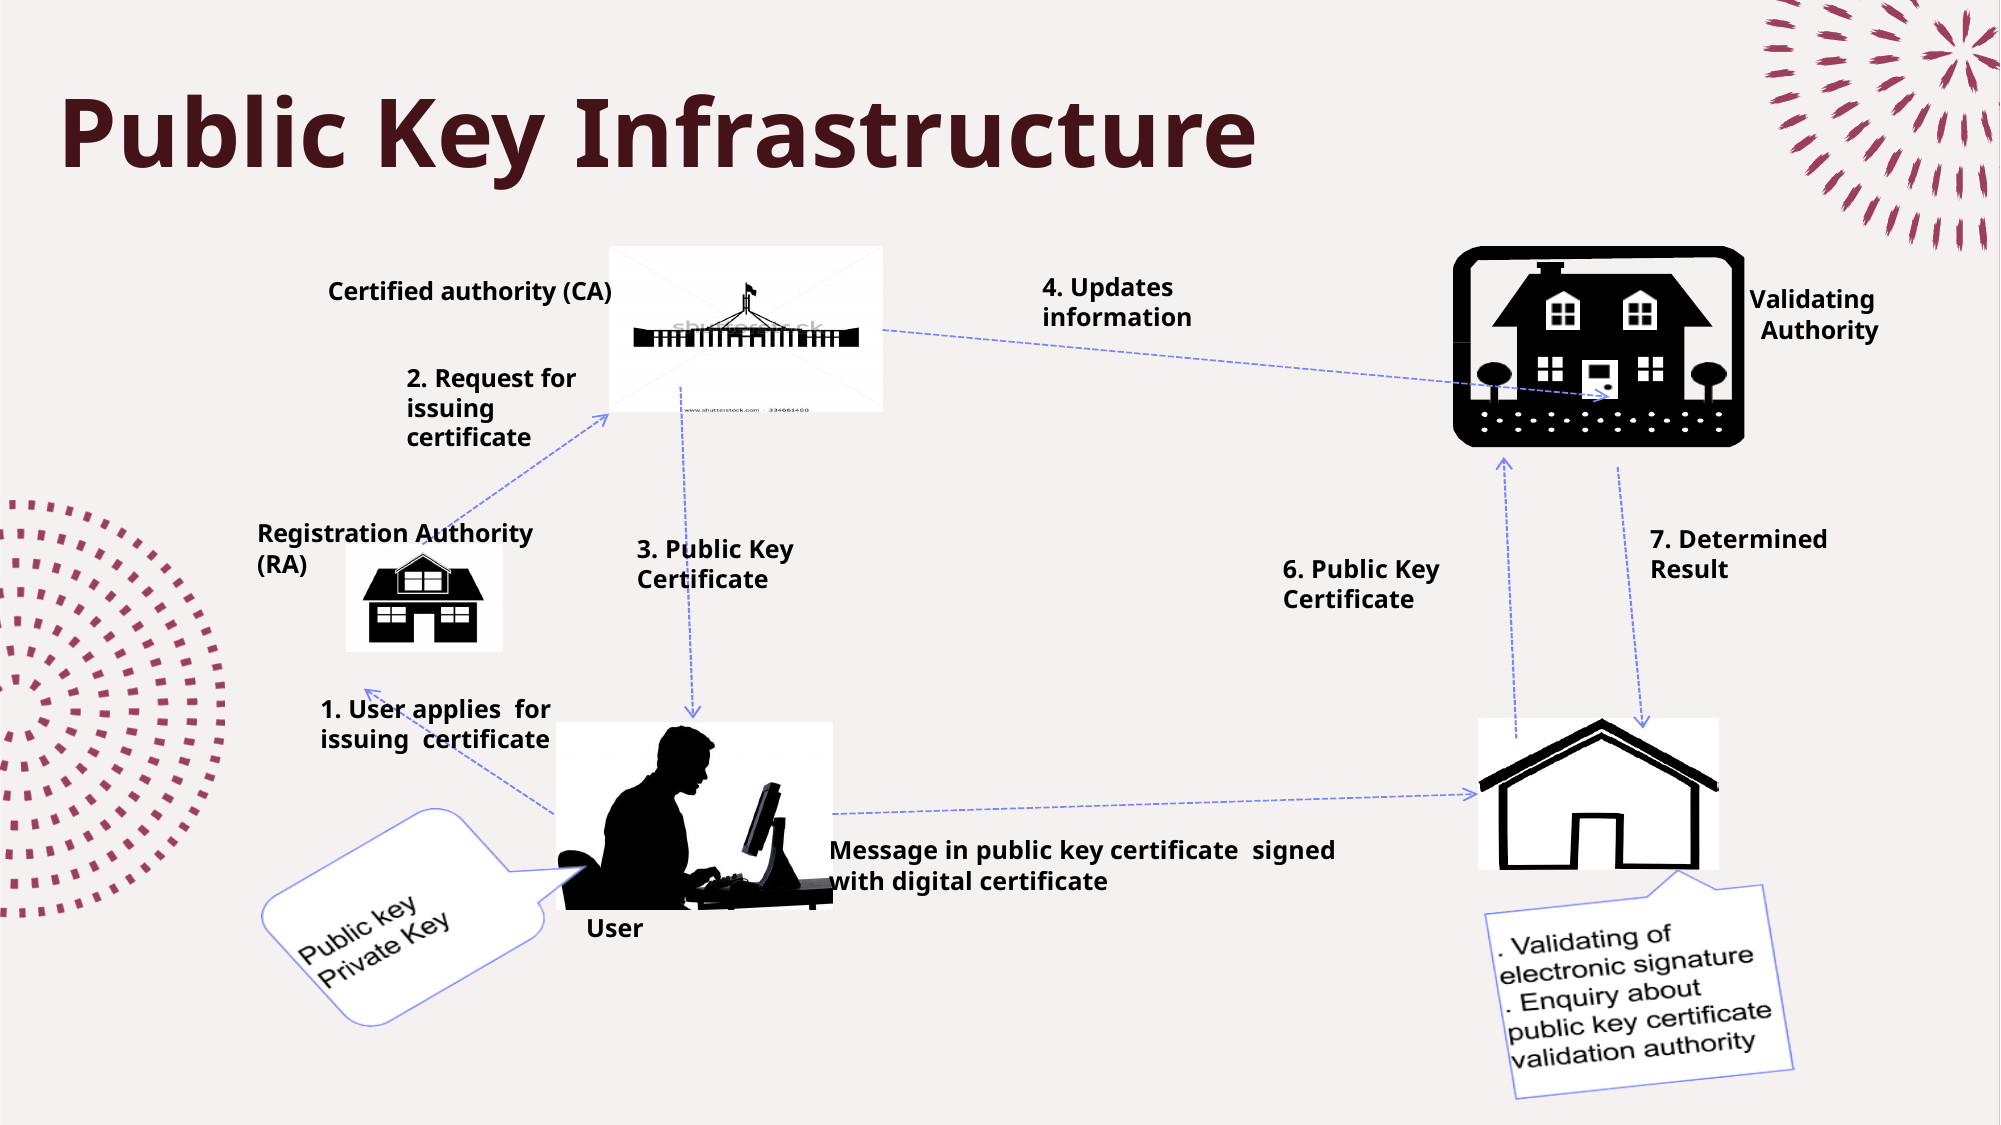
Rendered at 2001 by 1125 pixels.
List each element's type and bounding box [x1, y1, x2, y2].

text_box [0, 229, 2000, 1125]
picture [0, 0, 2000, 252]
text_box [253, 246, 1882, 1100]
picture [0, 499, 225, 919]
